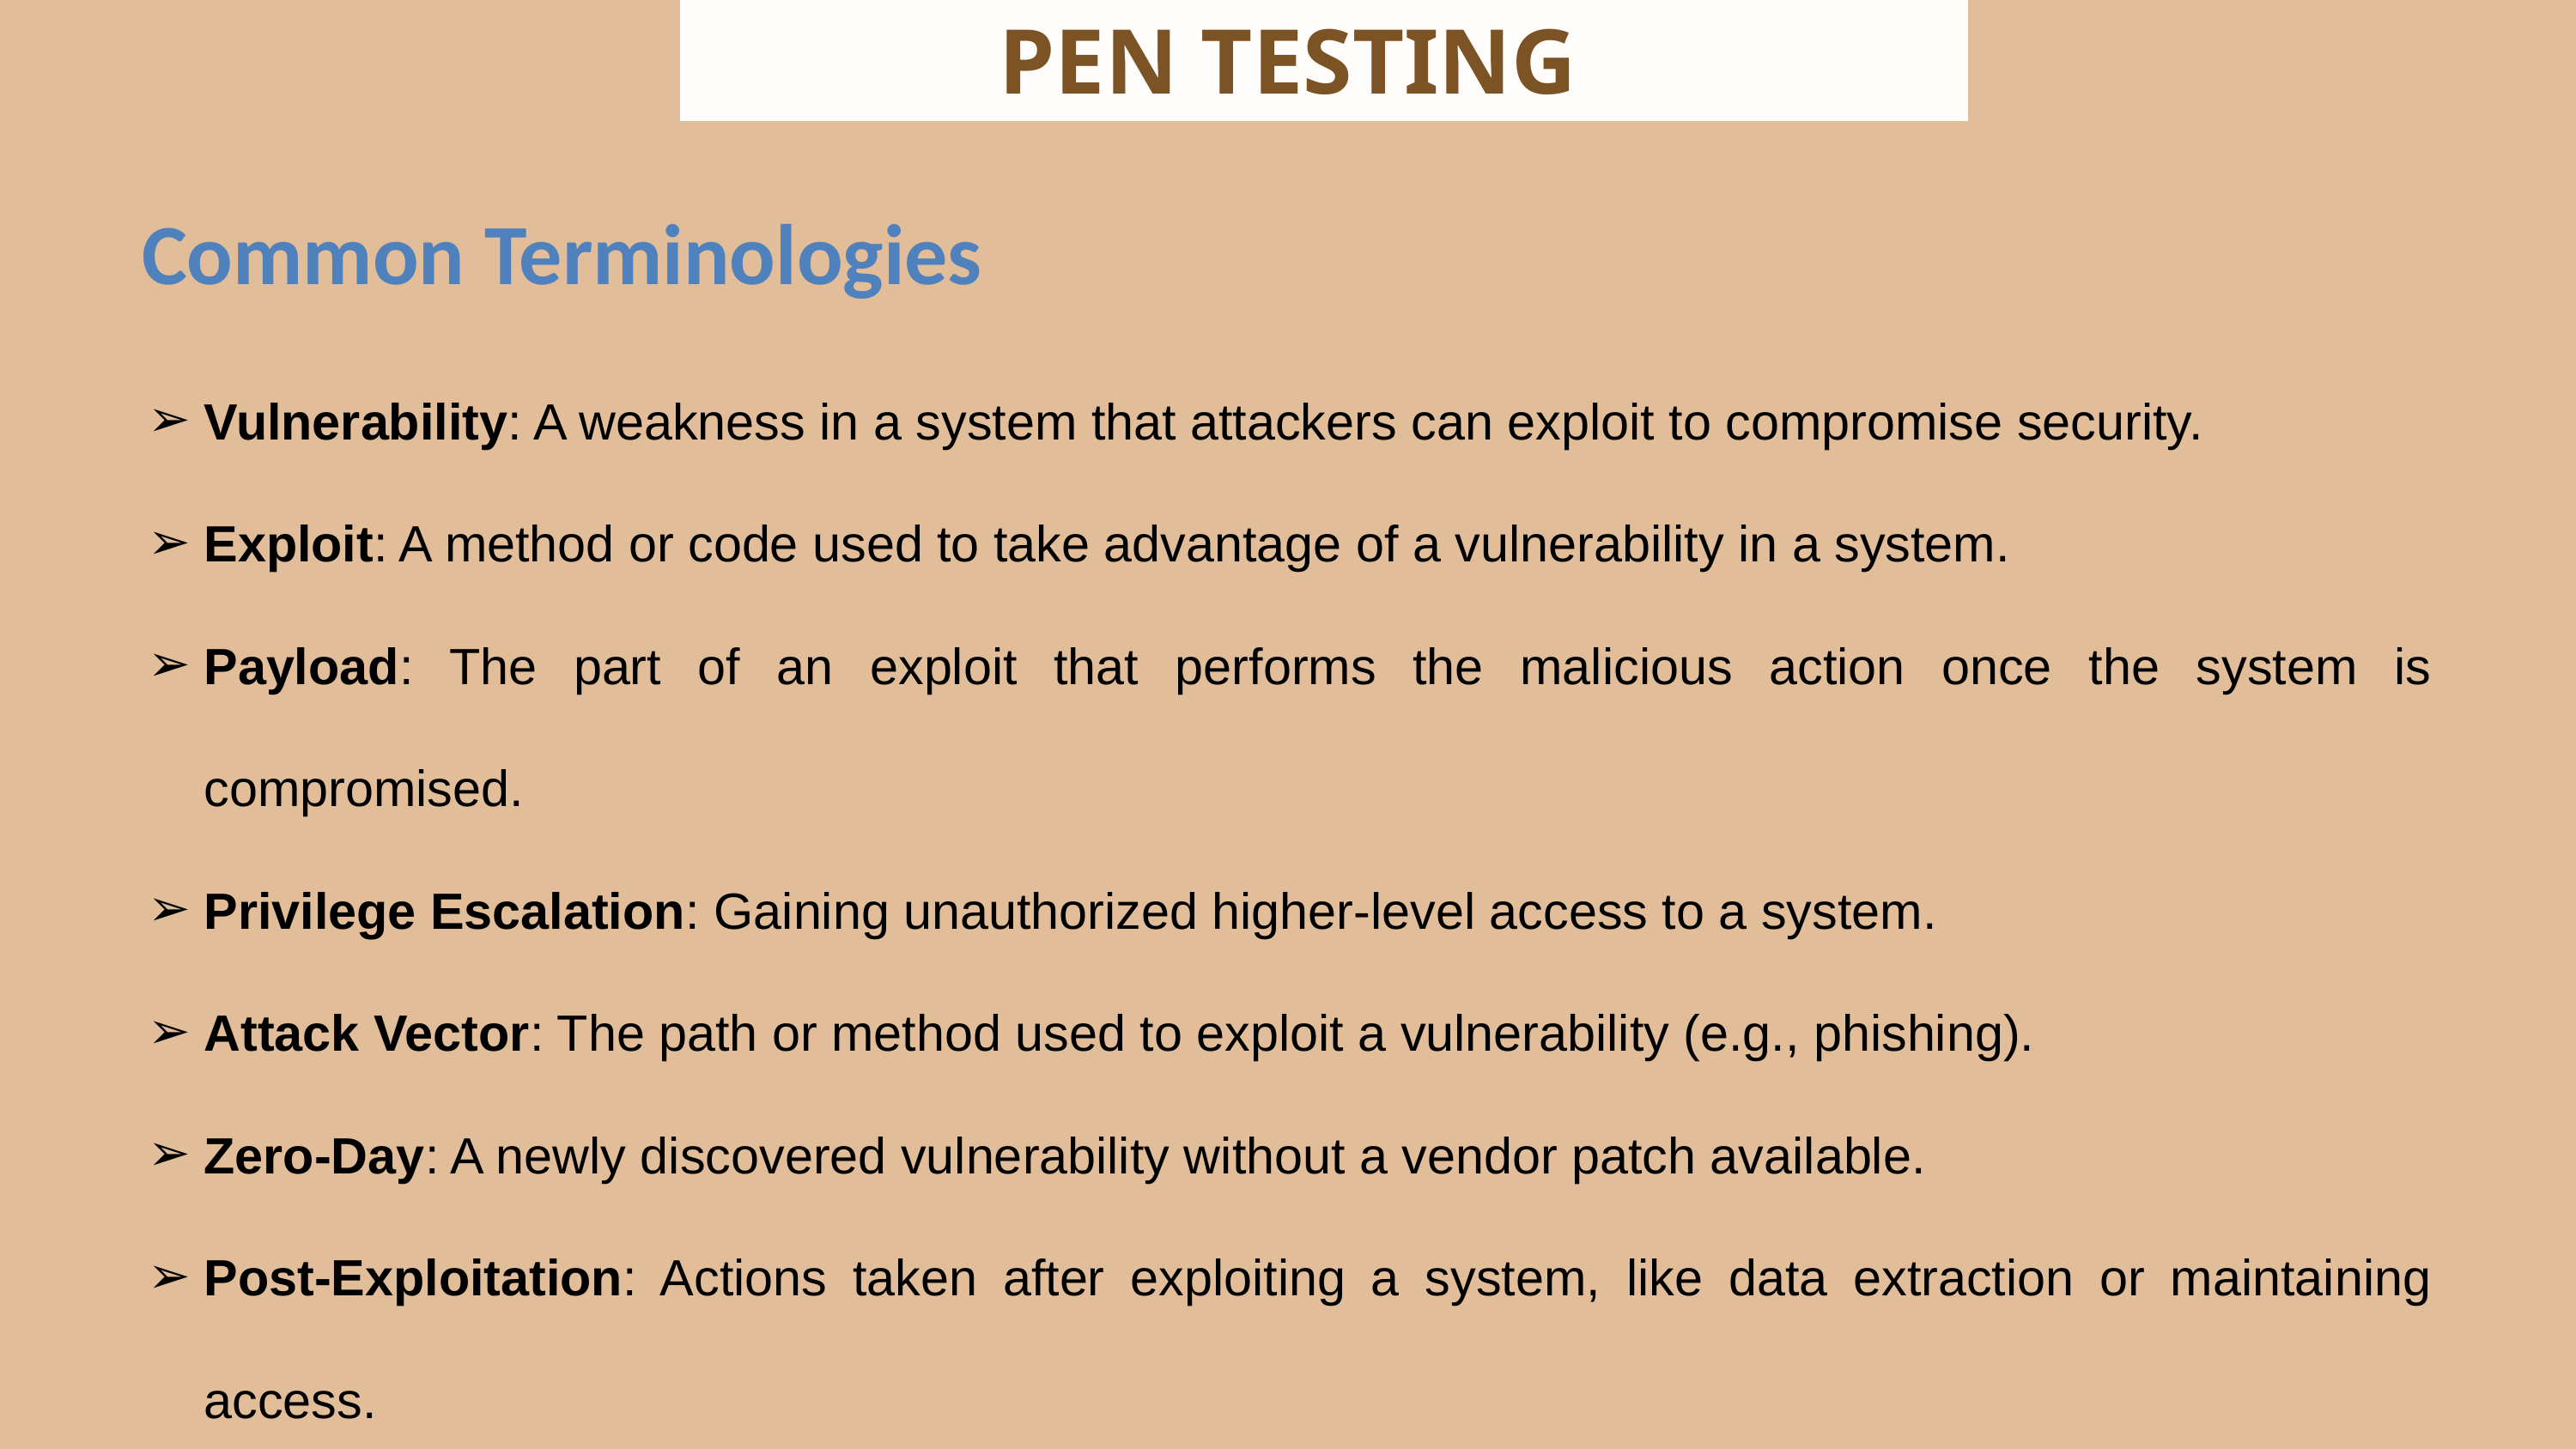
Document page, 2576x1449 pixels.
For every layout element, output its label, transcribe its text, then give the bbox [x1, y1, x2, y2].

text_box Vulnerability: A weakness in a system that attackers can exploit to compromise security. Exploit: A method or code used to take advantage of a vulnerability in a system. Payload: The part of an exploit that performs the malicious action once the system is compromised. Privilege Escalation: Gaining unauthorized higher-level access to a system. Attack Vector: The path or method used to exploit a vulnerability (e.g., phishing). Zero-Day: A newly discovered vulnerability without a vendor patch available. Post-Exploitation: Actions taken after exploiting a system, like data extraction or maintaining access. [128, 314, 2447, 1447]
text_box Common Terminologies [128, 185, 1376, 315]
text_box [679, 0, 1969, 122]
